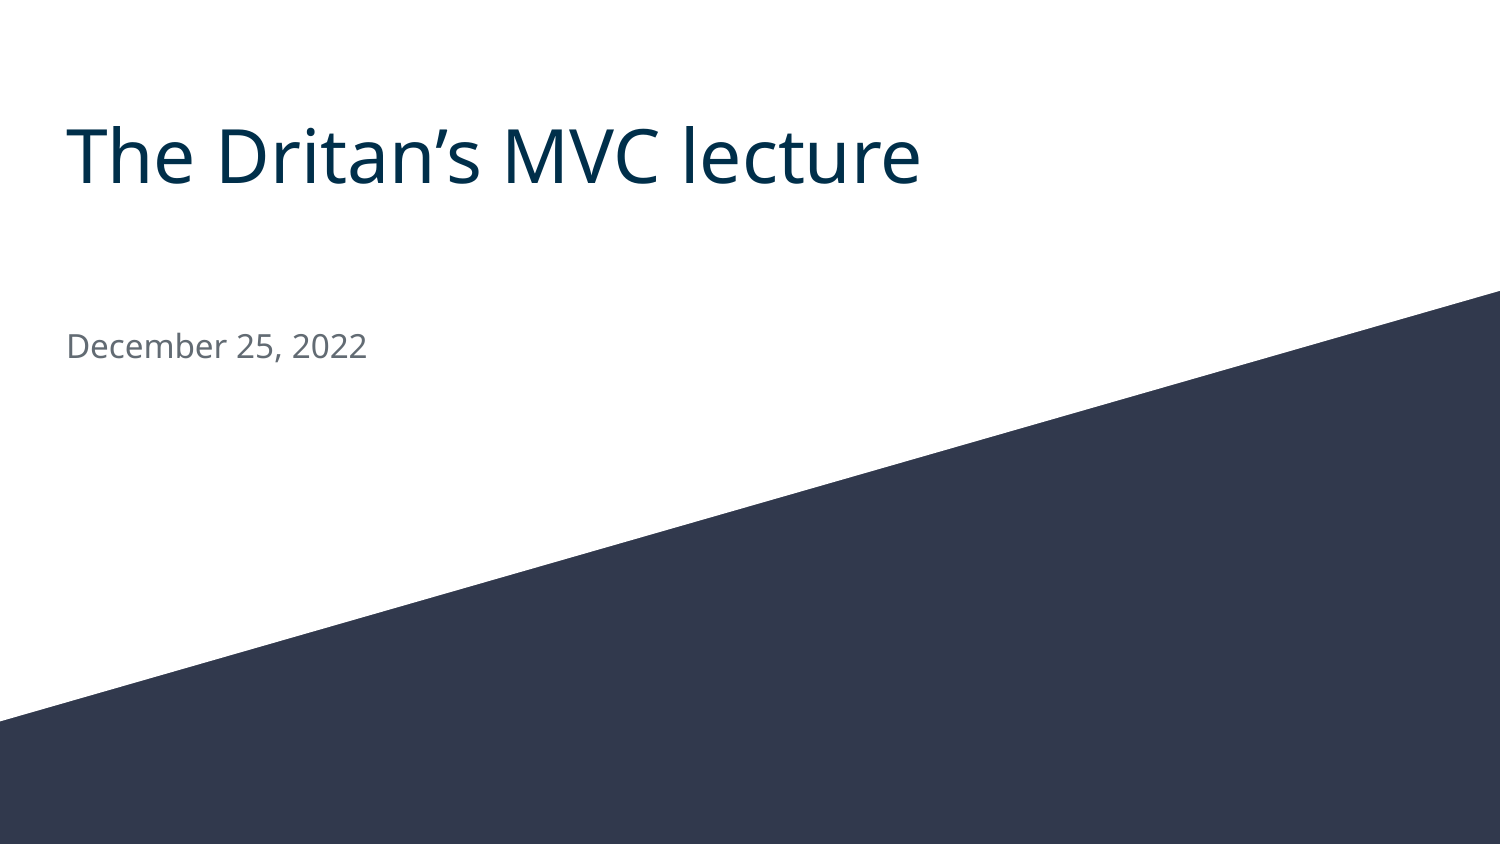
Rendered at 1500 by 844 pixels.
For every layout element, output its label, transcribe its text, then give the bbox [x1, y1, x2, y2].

subtitle December 25, 2022 [51, 308, 748, 430]
title The Dritan’s MVC lecture [51, 88, 1449, 299]
